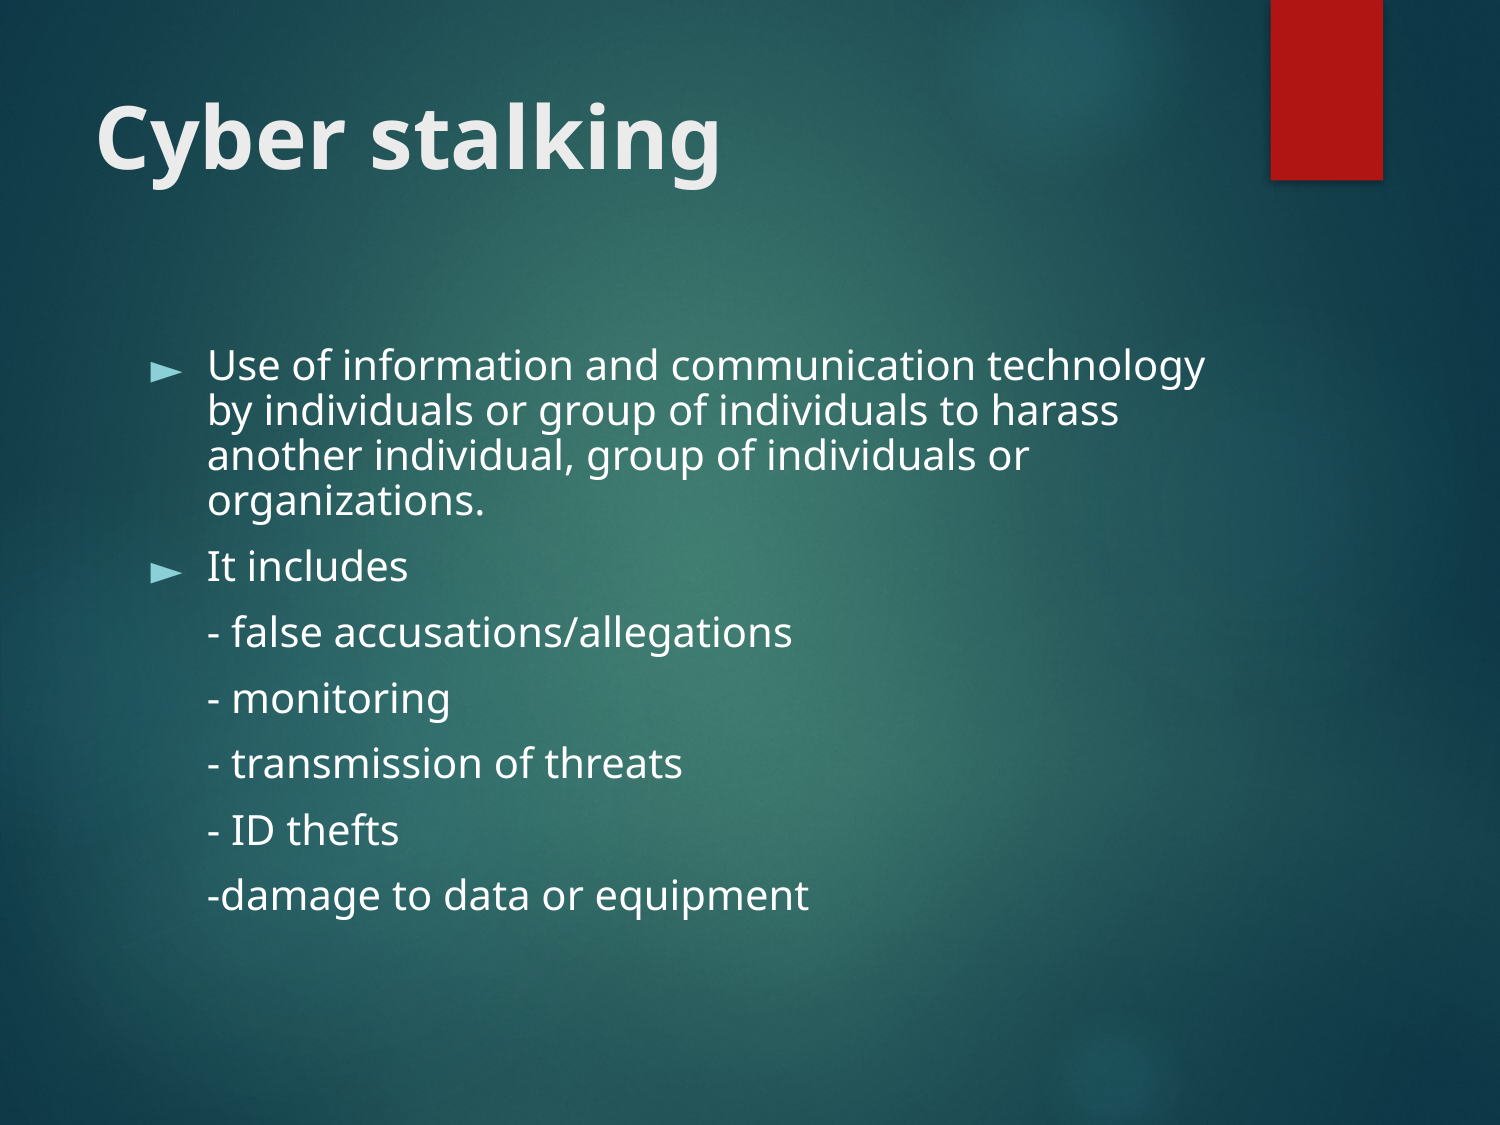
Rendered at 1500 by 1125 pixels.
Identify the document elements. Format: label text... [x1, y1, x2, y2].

list Use of information and communication technology by individuals or group of individuals to harass another individual, group of individuals or organizations. It includes - false accusations/allegations - monitoring - transmission of threats - ID thefts -damage to data or equipment [135, 336, 1237, 1025]
title Cyber stalking [79, 74, 1237, 304]
picture [0, 0, 1500, 1125]
